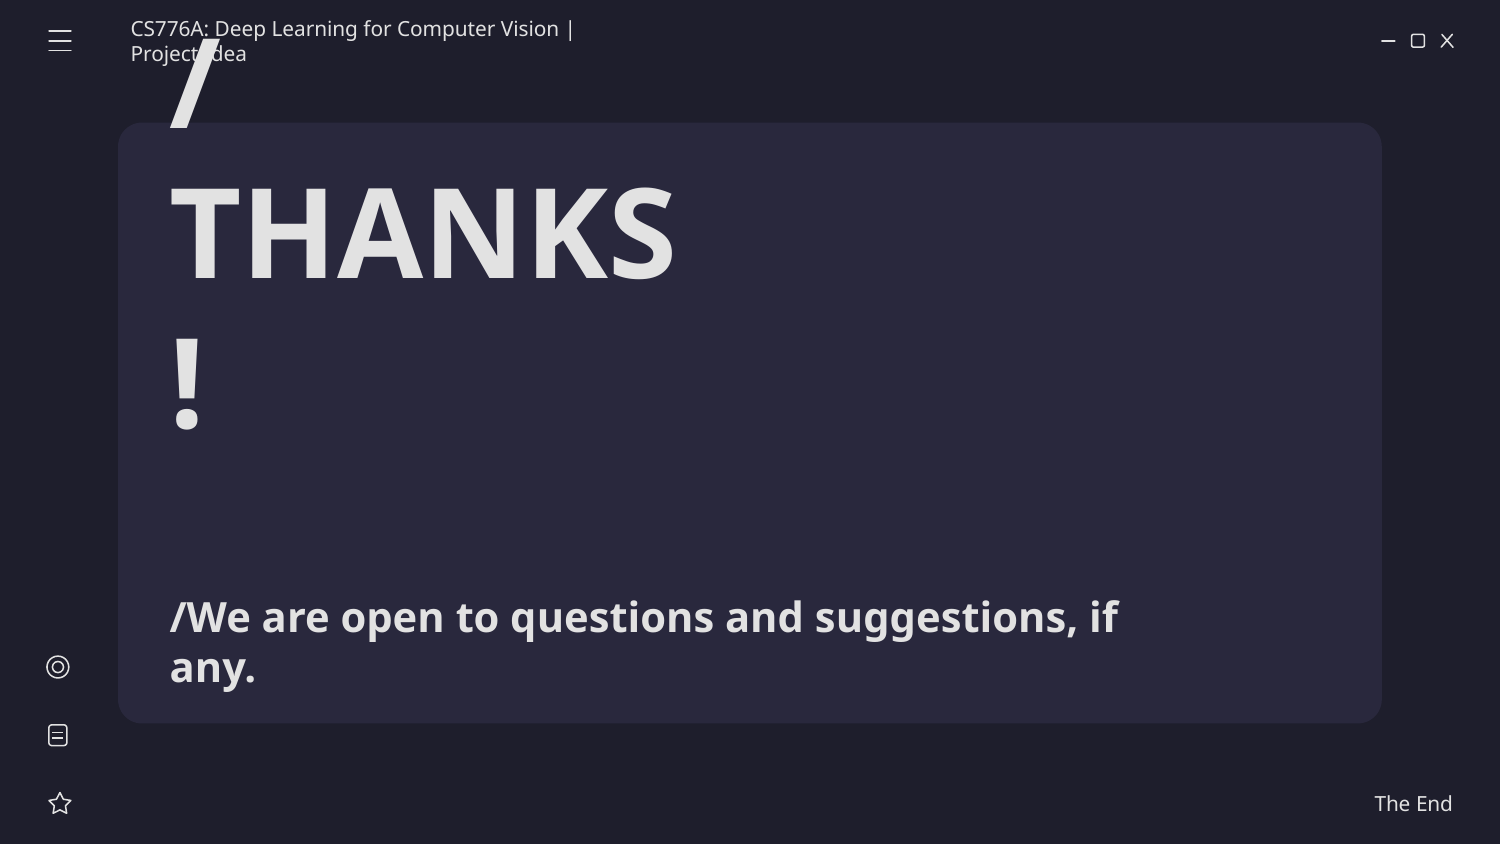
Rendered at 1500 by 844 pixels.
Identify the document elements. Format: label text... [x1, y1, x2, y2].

title /THANKS! [154, 0, 714, 380]
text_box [48, 30, 72, 51]
text_box [46, 27, 74, 32]
subtitle The End [1278, 780, 1453, 826]
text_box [46, 655, 72, 814]
subtitle /We are open to questions and suggestions, if any. [154, 380, 1141, 844]
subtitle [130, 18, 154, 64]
